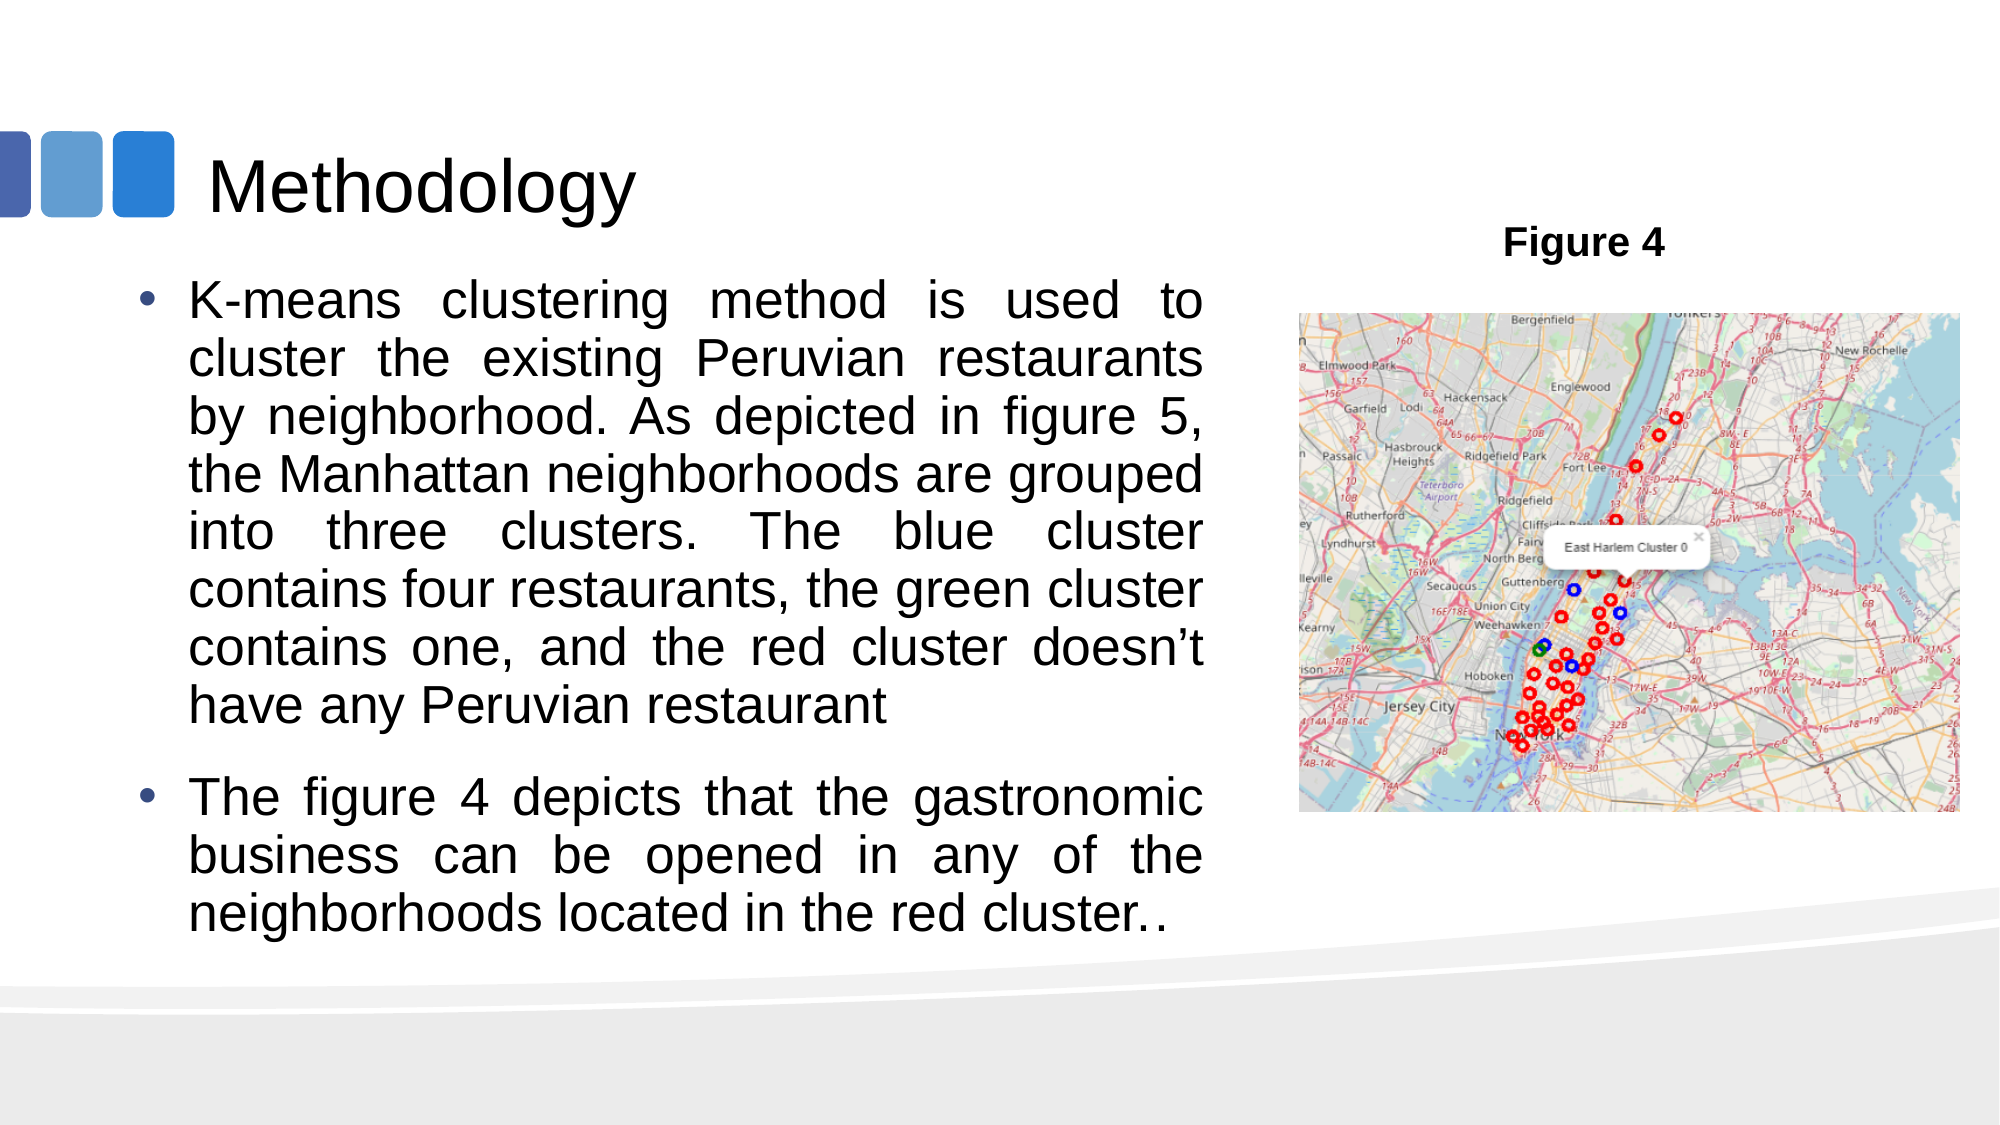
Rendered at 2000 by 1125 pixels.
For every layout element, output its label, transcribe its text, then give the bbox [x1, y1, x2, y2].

text_box Figure 4 [1488, 207, 1681, 273]
picture [1299, 312, 1960, 812]
title Methodology [187, 24, 1787, 238]
list K-means clustering method is used to cluster the existing Peruvian restaurants by neighborhood. As depicted in figure 5, the Manhattan neighborhoods are grouped into three clusters. The blue cluster contains four restaurants, the green cluster contains one, and the red cluster doesn’t have any Peruvian restaurant The figure 4 depicts that the gastronomic business can be opened in any of the neighborhoods located in the red cluster. . [118, 262, 1225, 1013]
